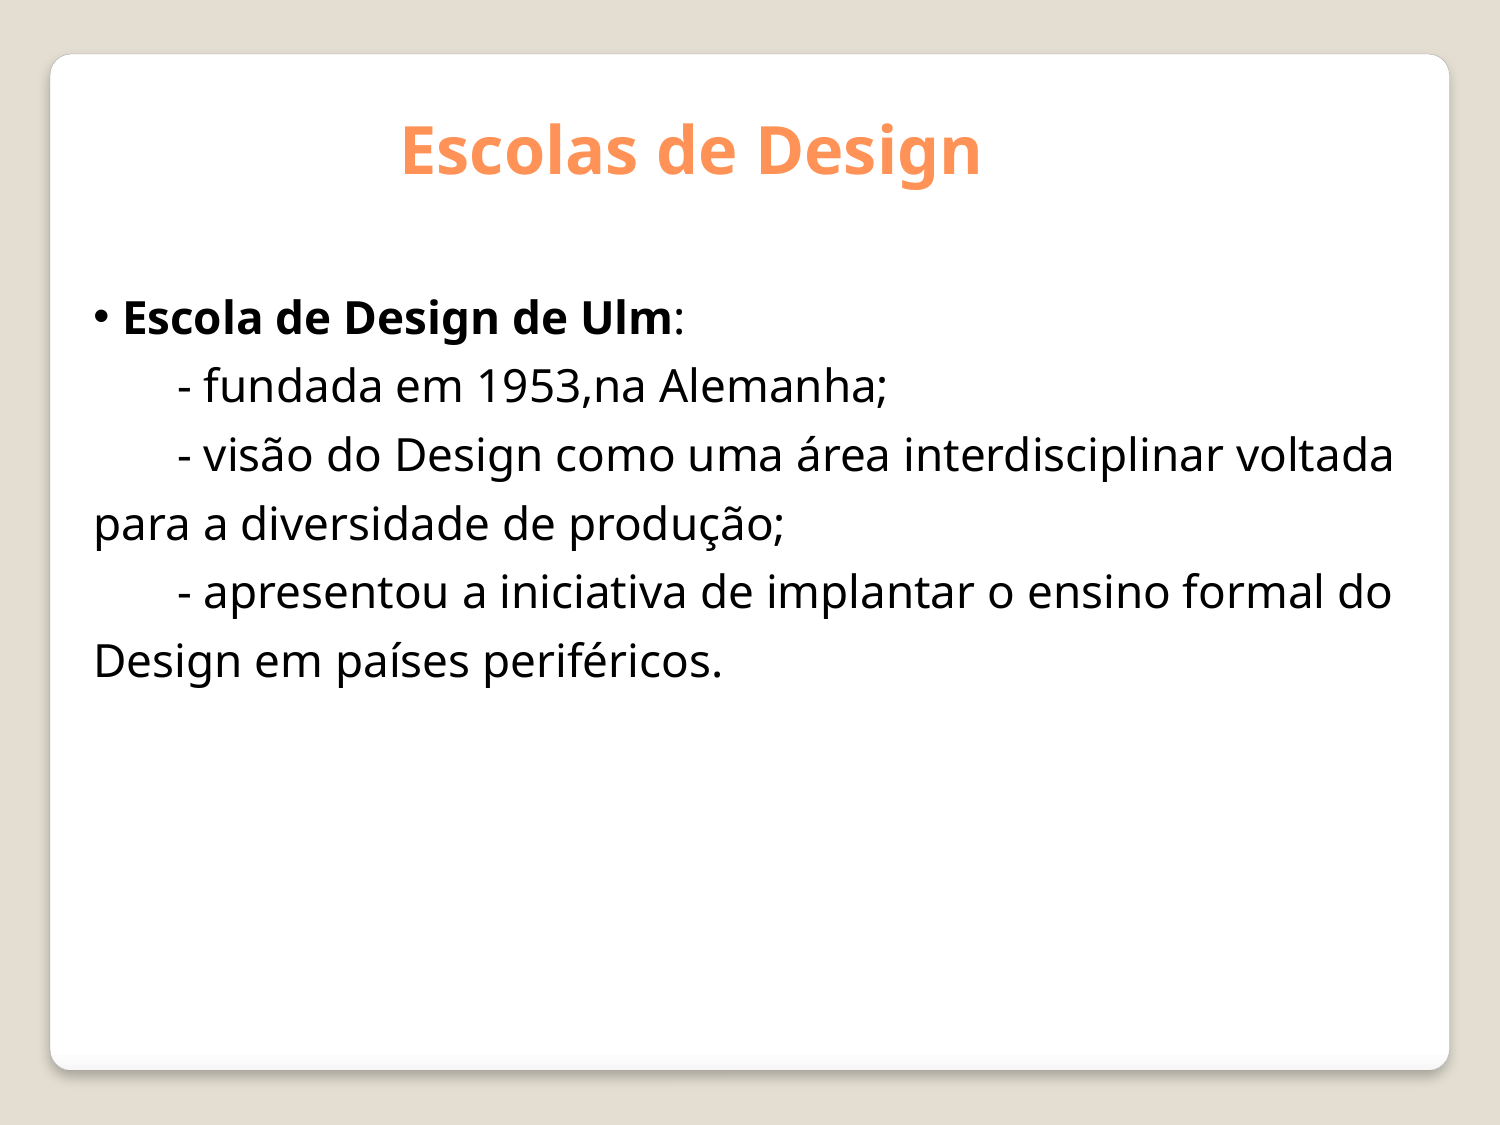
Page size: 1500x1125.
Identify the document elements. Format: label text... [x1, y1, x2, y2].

text_box Escola de Design de Ulm: - fundada em 1953,na Alemanha; - visão do Design como uma área interdisciplinar voltada para a diversidade de produção; - apresentou a iniciativa de implantar o ensino formal do Design em países periféricos. [78, 267, 1500, 763]
text_box Escolas de Design [260, 101, 1123, 196]
